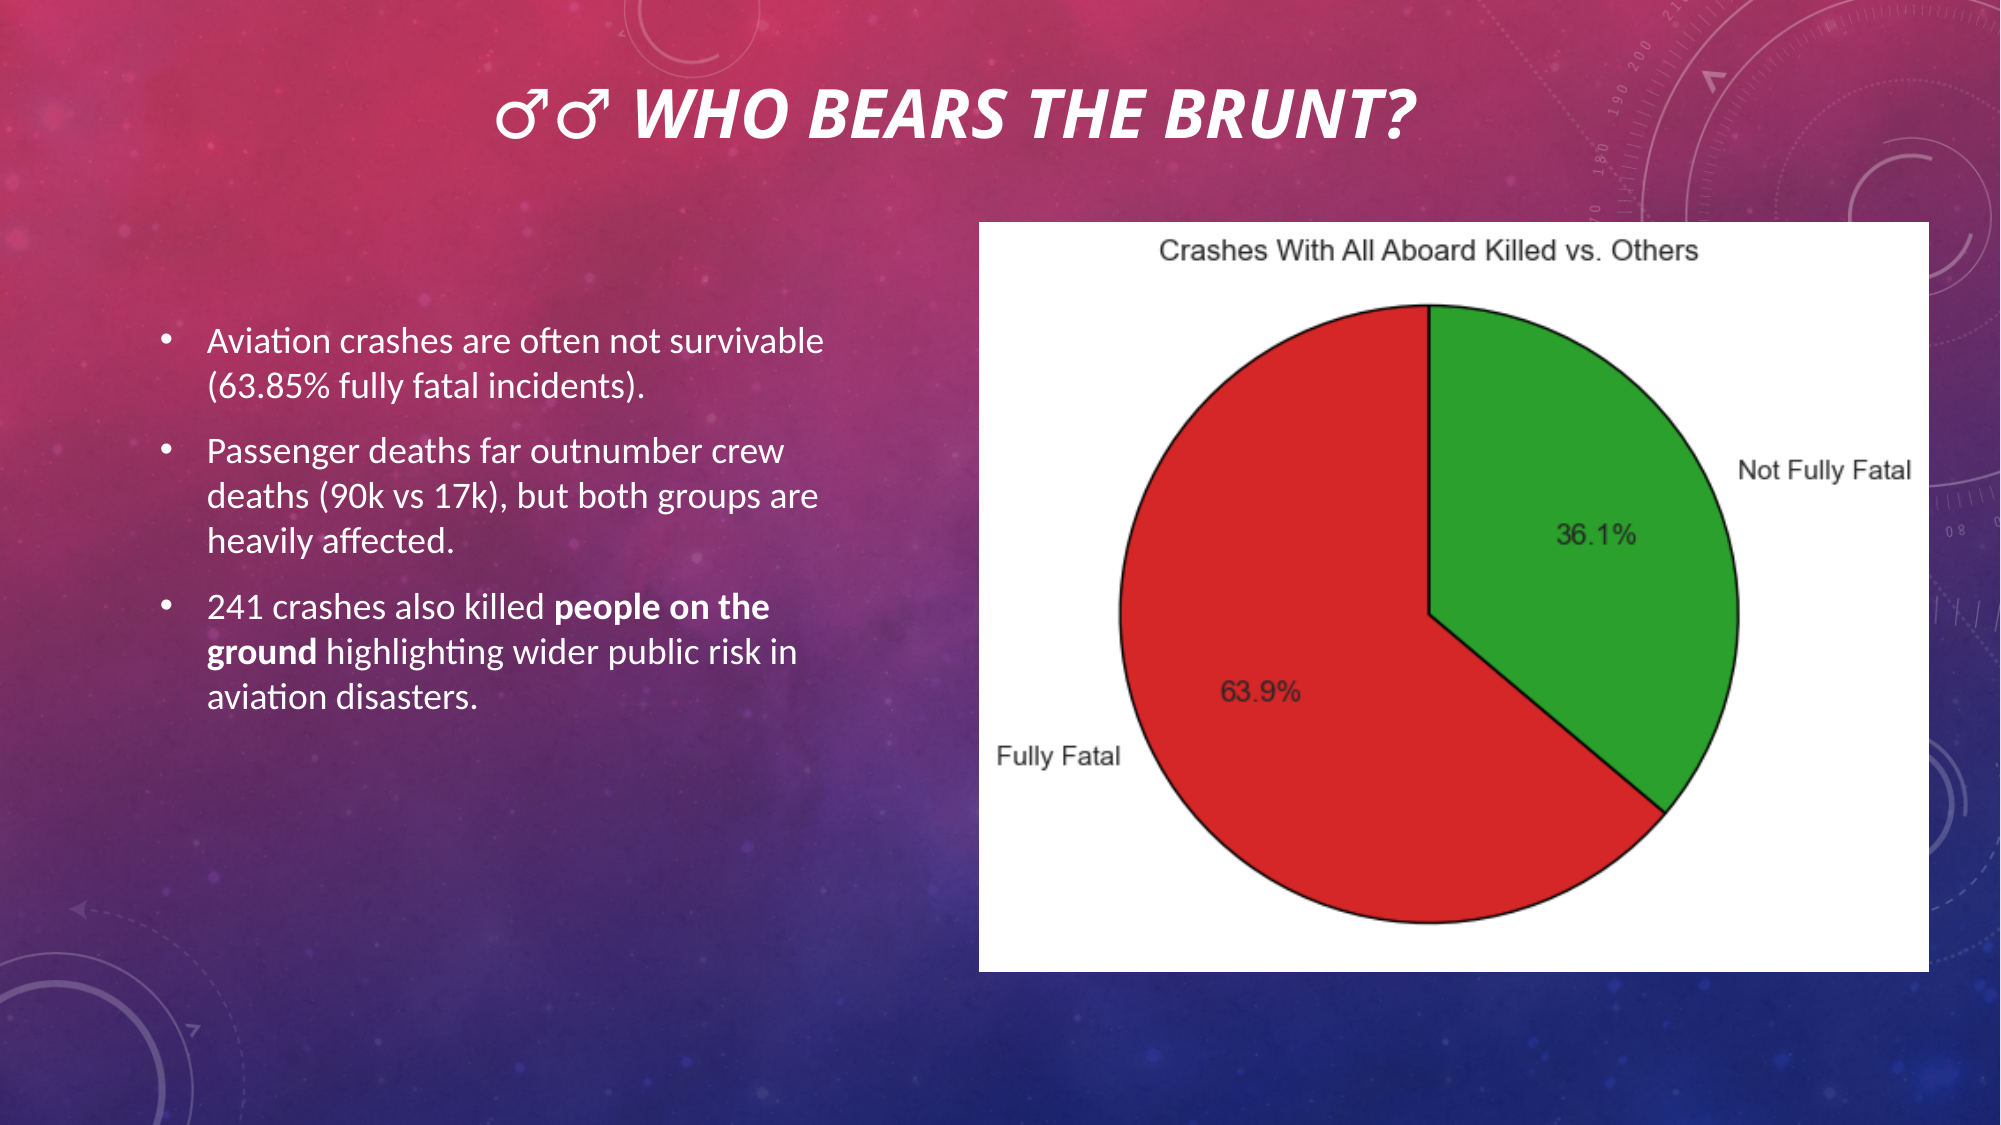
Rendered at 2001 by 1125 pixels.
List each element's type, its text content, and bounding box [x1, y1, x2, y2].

picture [0, 0, 2001, 1125]
list Aviation crashes are often not survivable (63.85% fully fatal incidents). Passenger deaths far outnumber crew deaths (90k vs 17k), but both groups are heavily affected. 241 crashes also killed people on the ground highlighting wider public risk in aviation disasters. [144, 258, 874, 973]
title 🧍‍♂️ Who Bears the Brunt? [122, 63, 1785, 161]
